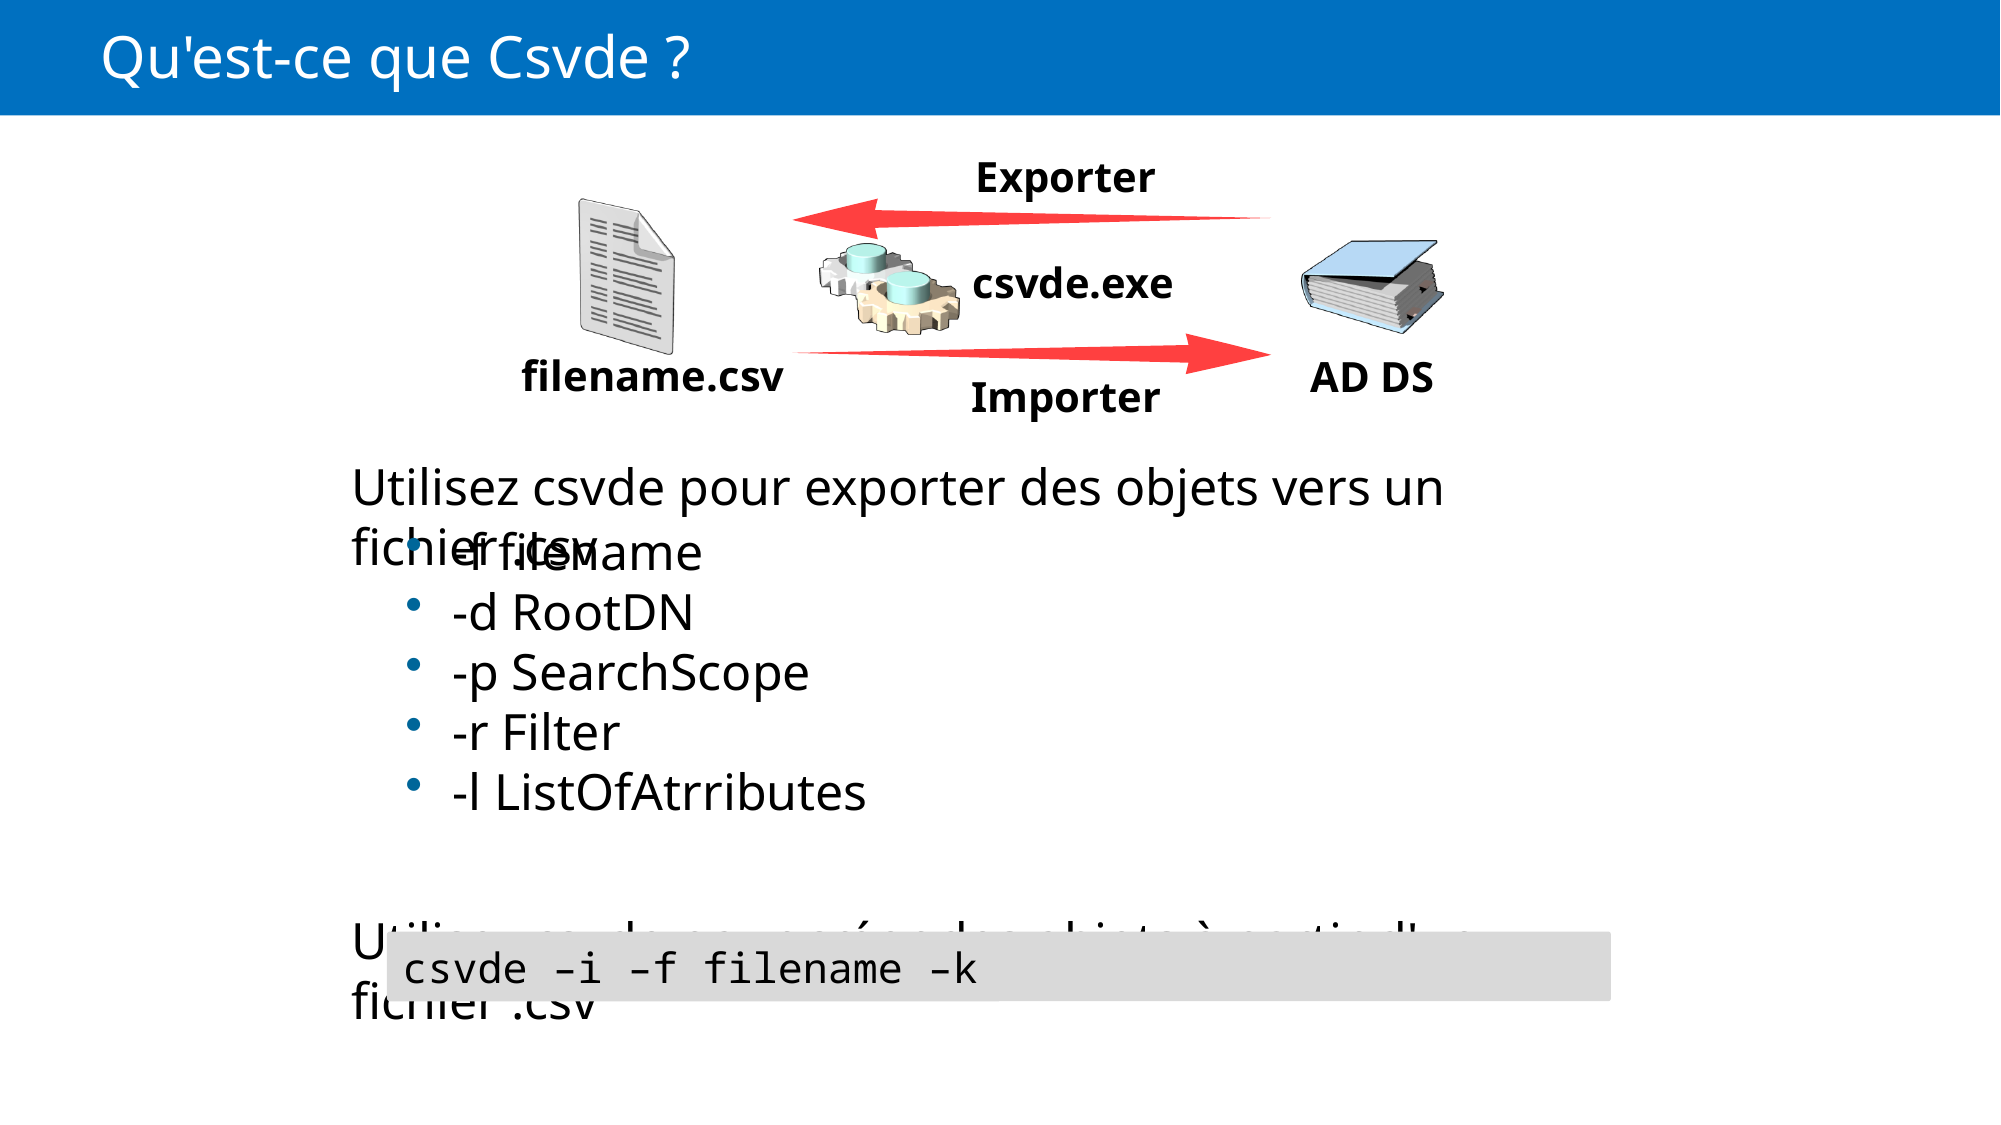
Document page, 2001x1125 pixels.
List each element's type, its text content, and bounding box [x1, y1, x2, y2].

text_box Importer [956, 363, 1177, 428]
text_box [792, 198, 1272, 240]
text_box csvde –i –f filename –k [386, 931, 1611, 1002]
text_box AD DS [1223, 355, 1522, 404]
picture [577, 198, 675, 356]
picture [1301, 240, 1444, 334]
text_box csvde.exe [957, 236, 1175, 330]
text_box Exporter [957, 143, 1175, 209]
picture [818, 243, 961, 336]
title Qu'est-ce que Csvde ? [100, 0, 1802, 122]
text_box filename.csv [506, 355, 747, 402]
text_box -f filename -d RootDN -p SearchScope -r Filter -l ListOfAtrributes [386, 519, 999, 822]
text_box Utilisez csvde pour exporter des objets vers un fichier .csv Utilisez csvde pour créer des objets à partir d'un fichier .csv [329, 441, 1713, 1000]
text_box [792, 333, 1272, 375]
